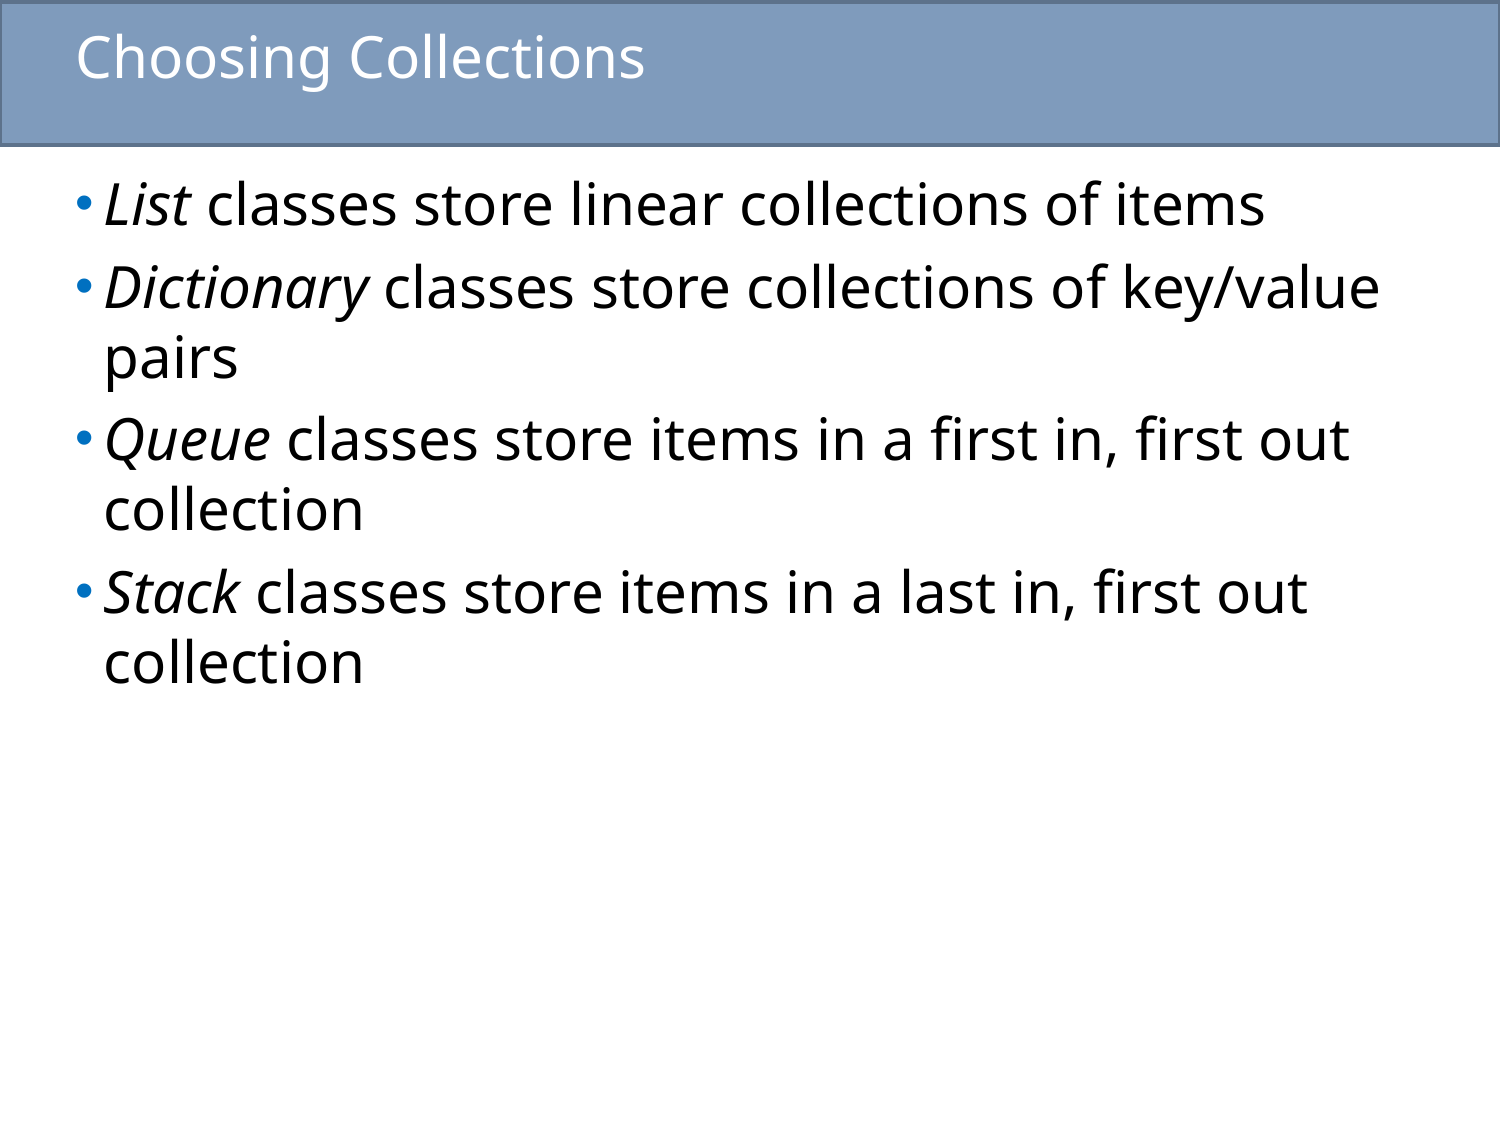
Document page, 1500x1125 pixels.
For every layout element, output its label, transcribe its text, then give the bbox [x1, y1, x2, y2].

text_box List classes store linear collections of items Dictionary classes store collections of key/value pairs Queue classes store items in a first in, first out collection Stack classes store items in a last in, first out collection [75, 167, 1408, 1012]
title Choosing Collections [75, 0, 1351, 122]
